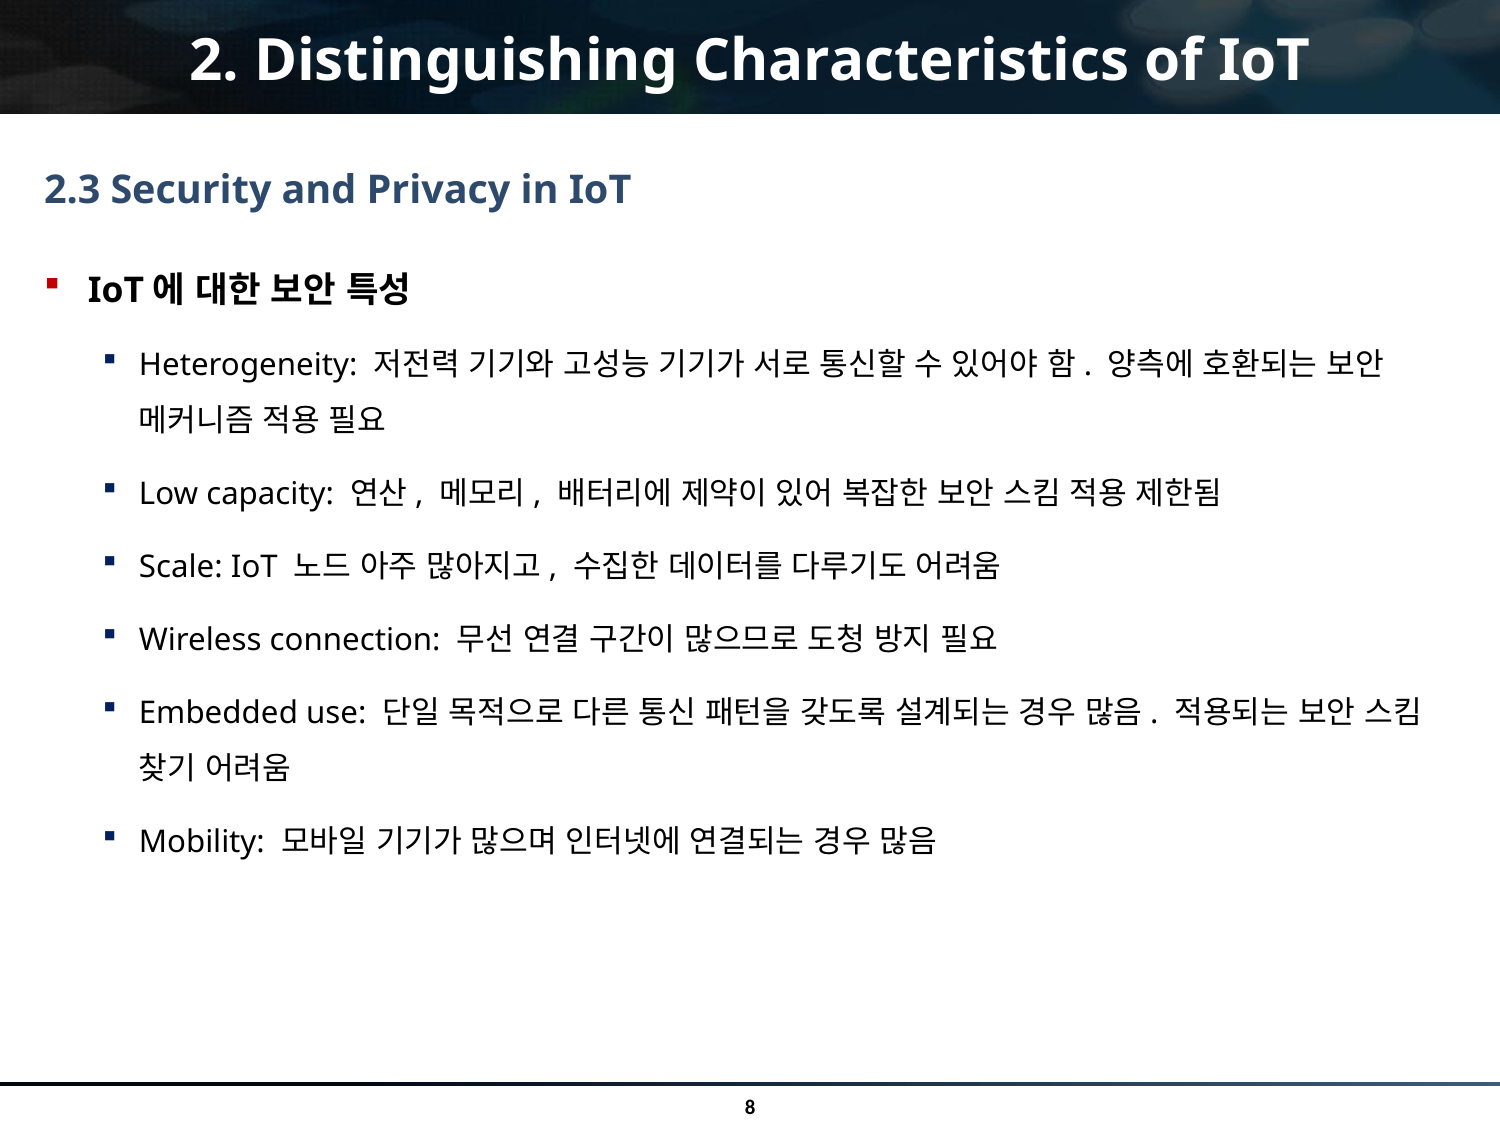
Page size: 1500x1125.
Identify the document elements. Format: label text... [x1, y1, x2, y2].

list IoT에 대한 보안 특성 Heterogeneity: 저전력 기기와 고성능 기기가 서로 통신할 수 있어야 함. 양측에 호환되는 보안 메커니즘 적용 필요 Low capacity: 연산, 메모리, 배터리에 제약이 있어 복잡한 보안 스킴 적용 제한됨 Scale: IoT 노드 아주 많아지고, 수집한 데이터를 다루기도 어려움 Wireless connection: 무선 연결 구간이 많으므로 도청 방지 필요 Embedded use: 단일 목적으로 다른 통신 패턴을 갖도록 설계되는 경우 많음. 적용되는 보안 스킴 찾기 어려움 Mobility: 모바일 기기가 많으며 인터넷에 연결되는 경우 많음 [29, 237, 1471, 1063]
list 2.3 Security and Privacy in IoT [29, 132, 1471, 221]
picture [0, 0, 1500, 114]
title 2. Distinguishing Characteristics of IoT [29, 12, 1471, 101]
